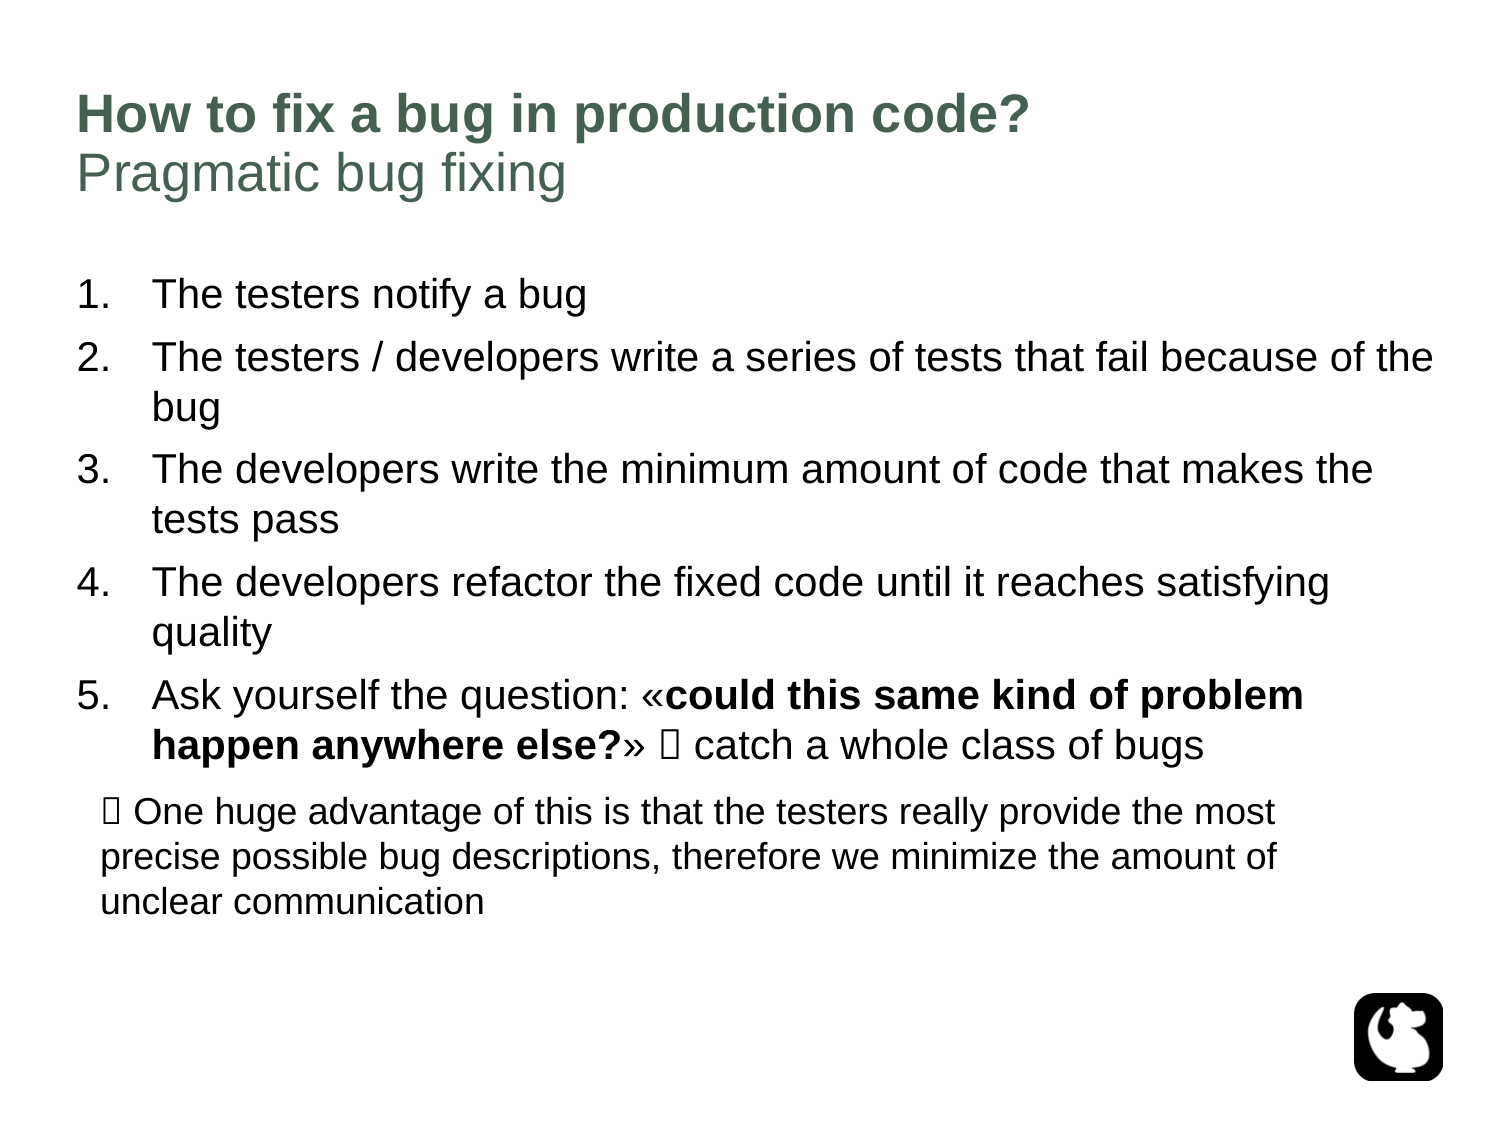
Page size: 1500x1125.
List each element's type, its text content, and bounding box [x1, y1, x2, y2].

subtitle Pragmatic bug fixing [76, 137, 1447, 209]
picture [1354, 993, 1443, 1081]
list The testers notify a bug The testers / developers write a series of tests that fail because of the bug The developers write the minimum amount of code that makes the tests pass The developers refactor the fixed code until it reaches satisfying quality Ask yourself the question: «could this same kind of problem happen anywhere else?»  catch a whole class of bugs [76, 267, 1447, 657]
text_box  One huge advantage of this is that the testers really provide the most precise possible bug descriptions, therefore we minimize the amount of unclear communication [100, 786, 1376, 922]
title How to fix a bug in production code? [76, 78, 1447, 137]
